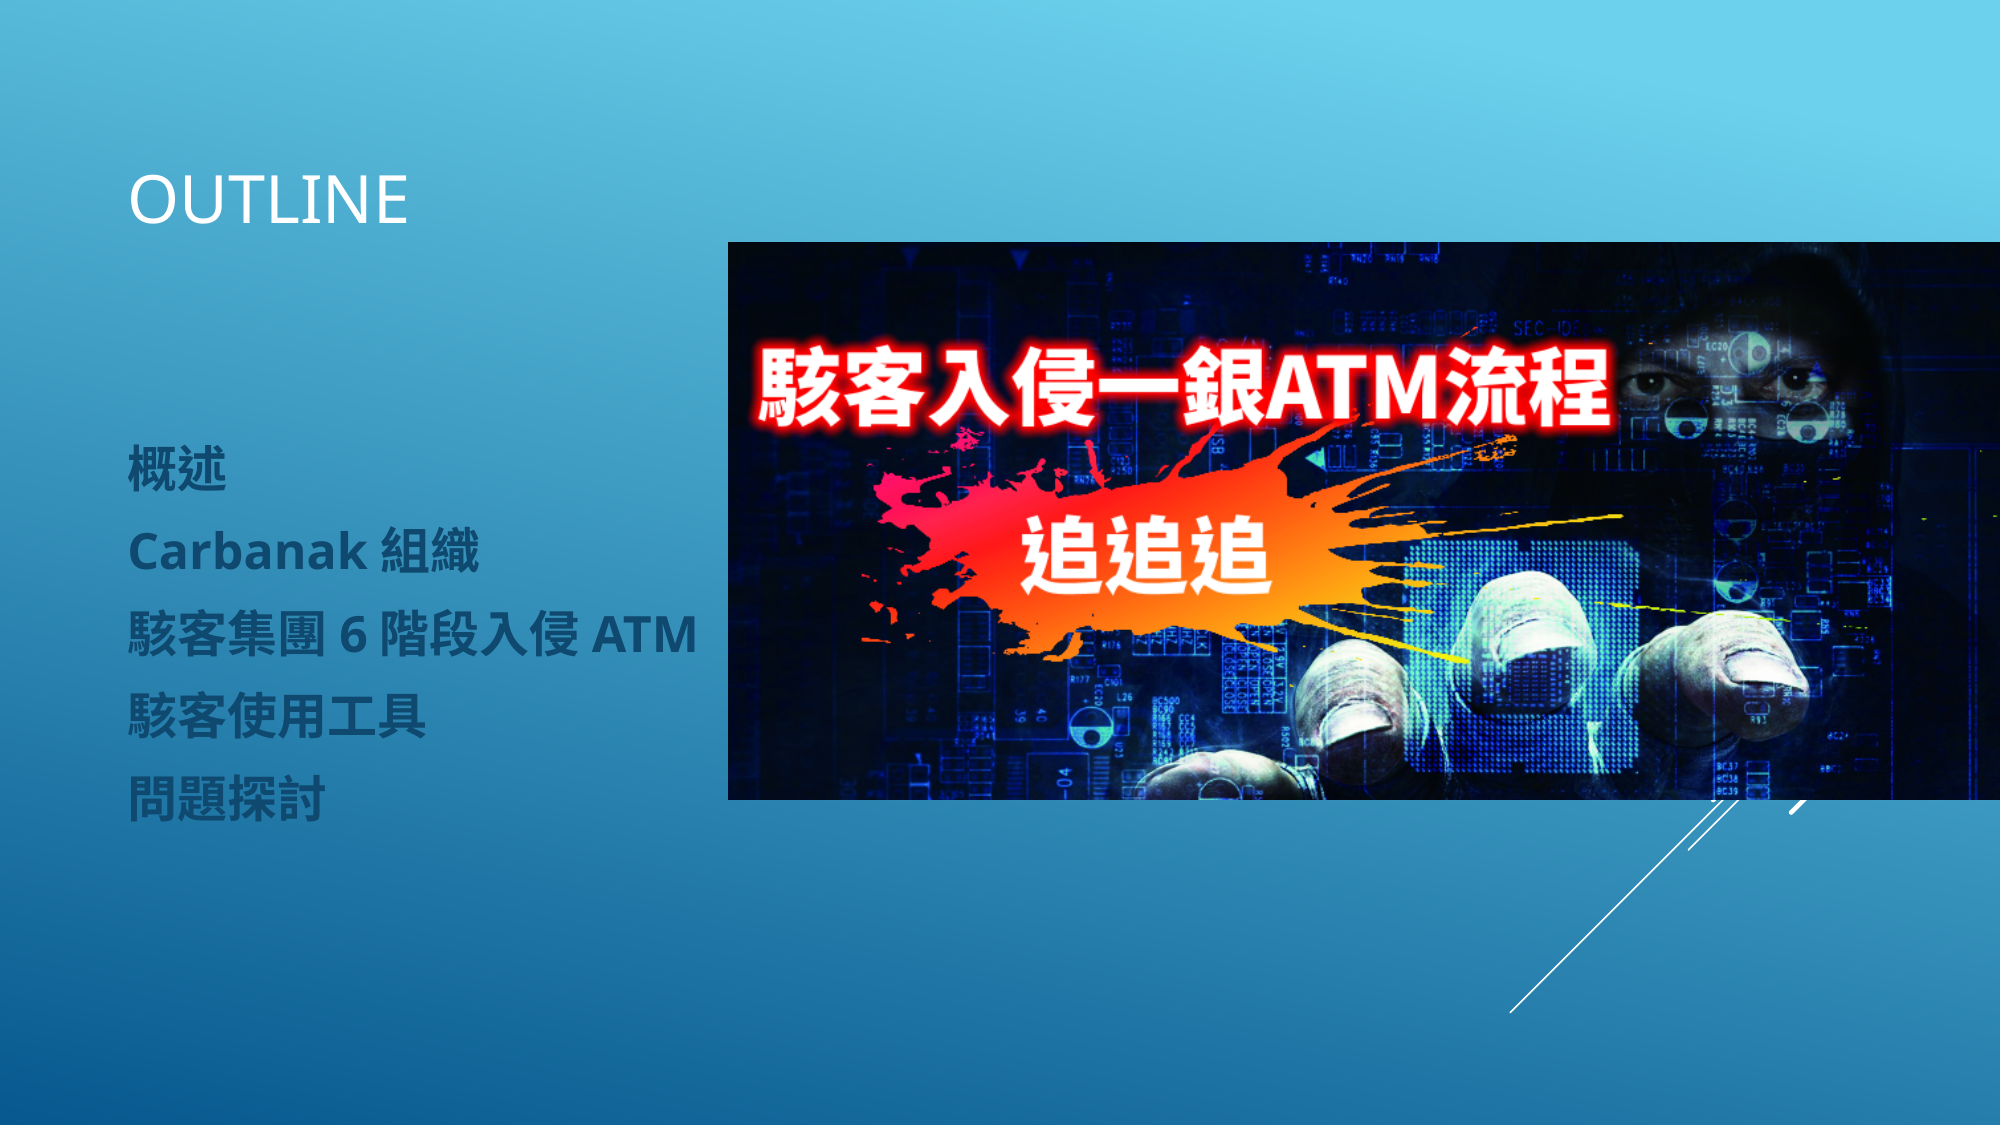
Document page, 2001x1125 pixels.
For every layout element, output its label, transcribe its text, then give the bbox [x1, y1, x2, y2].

picture [727, 242, 2000, 800]
list 概述 Carbanak組織 駭客集團6階段入侵ATM 駭客使用工具 問題探討 [112, 281, 1513, 984]
title Outline [112, 112, 1763, 281]
